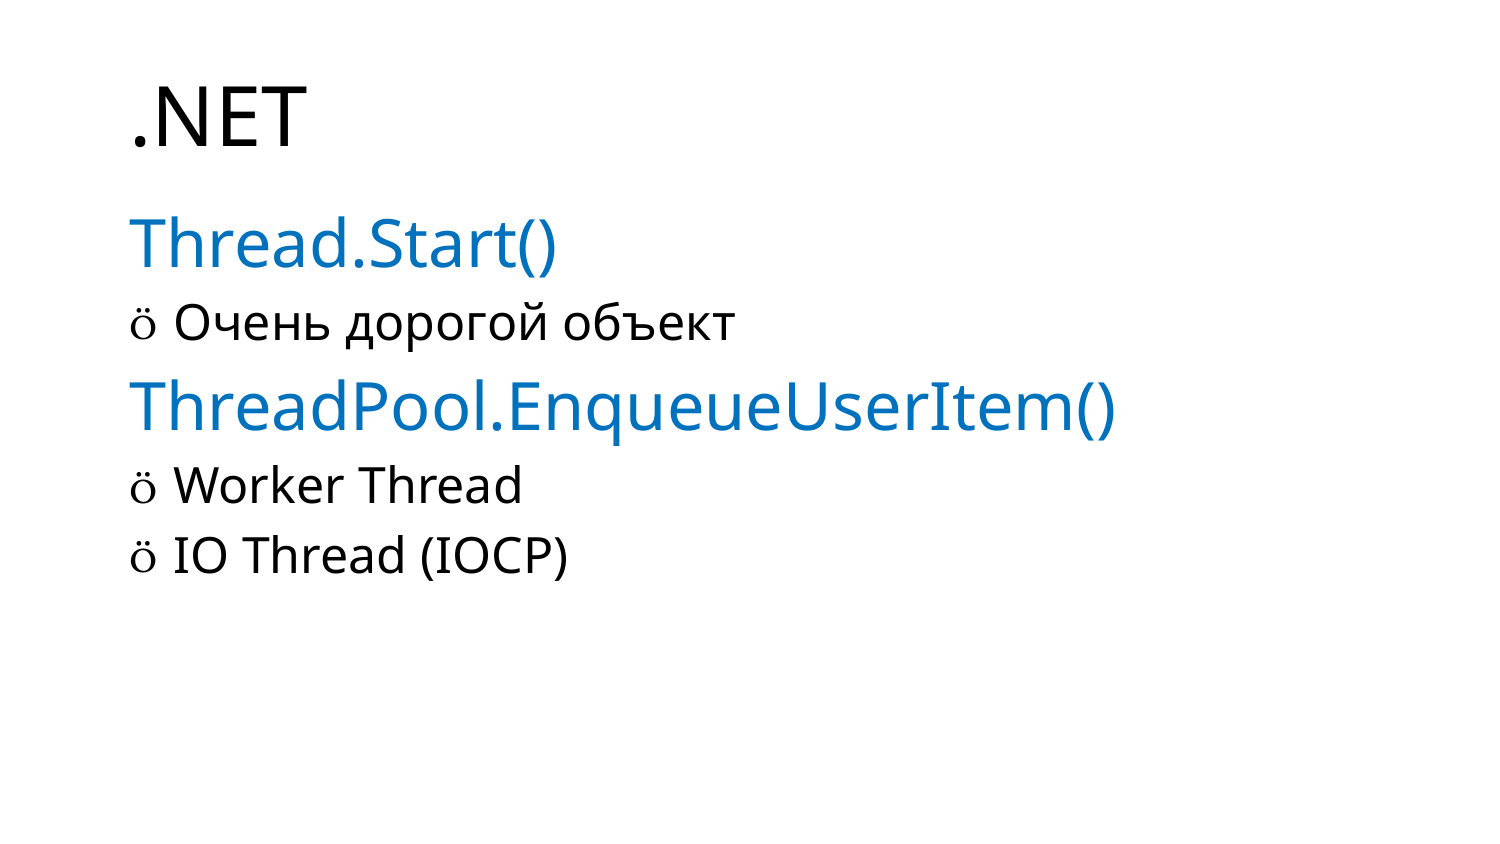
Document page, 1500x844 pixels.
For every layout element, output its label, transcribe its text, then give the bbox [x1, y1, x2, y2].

title .NET [129, 52, 1444, 171]
list Thread.Start() Очень дорогой объект ThreadPool.EnqueueUserItem() Worker Thread IO Thread (IOCP) [129, 200, 1444, 777]
